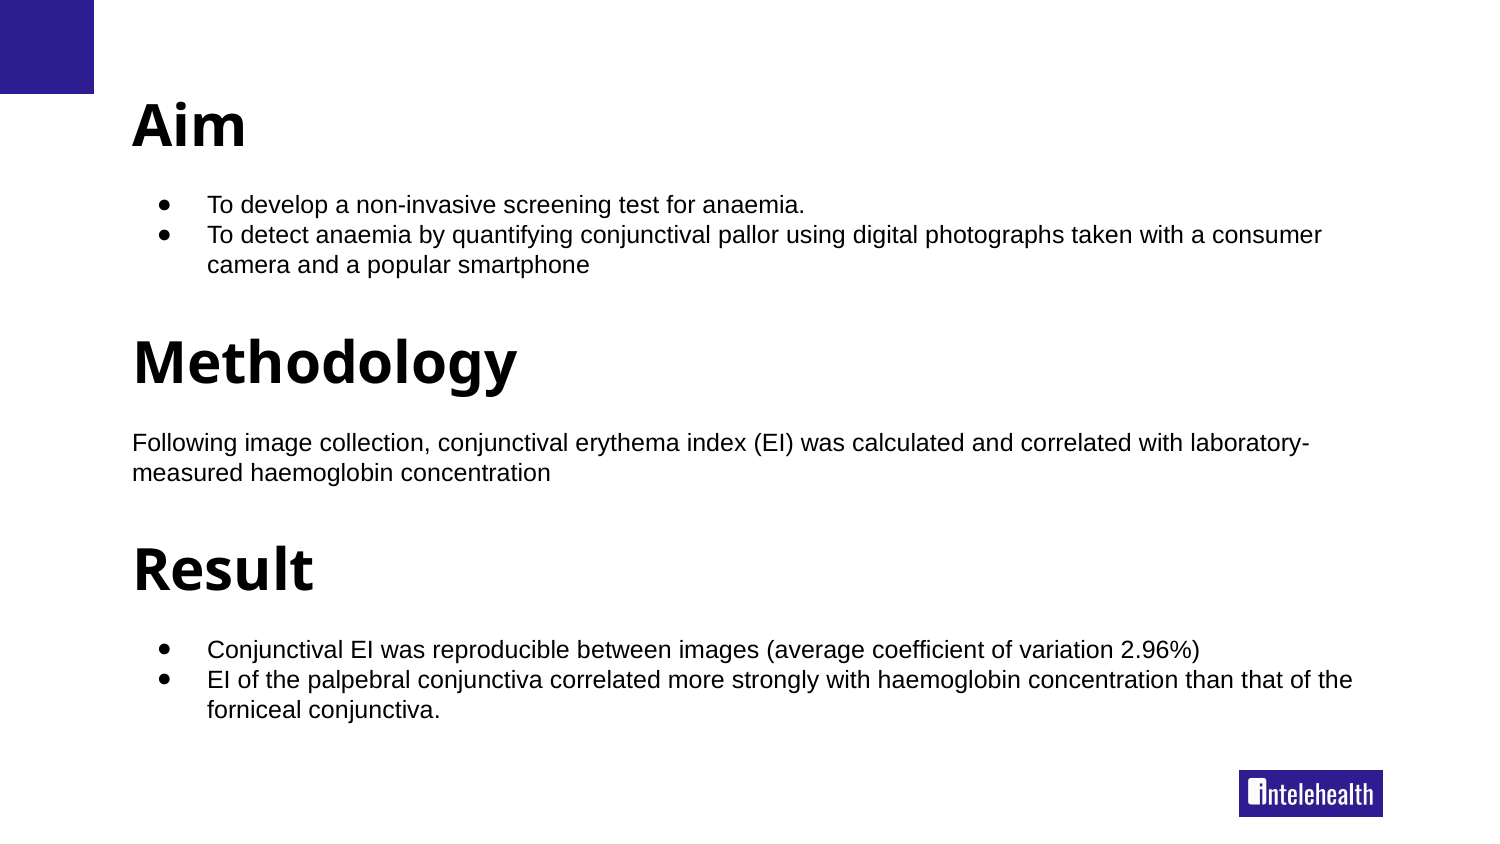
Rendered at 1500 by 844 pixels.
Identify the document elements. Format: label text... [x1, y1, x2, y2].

title Methodology [116, 310, 1383, 411]
title Aim [116, 72, 1383, 173]
list Following image collection, conjunctival erythema index (EI) was calculated and correlated with laboratory-measured haemoglobin concentration [116, 411, 1383, 517]
list Conjunctival EI was reproducible between images (average coefficient of variation 2.96%) EI of the palpebral conjunctiva correlated more strongly with haemoglobin concentration than that of the forniceal conjunctiva. [116, 618, 1383, 844]
list To develop a non-invasive screening test for anaemia. To detect anaemia by quantifying conjunctival pallor using digital photographs taken with a consumer camera and a popular smartphone [116, 173, 1383, 310]
title Result [116, 517, 1383, 618]
